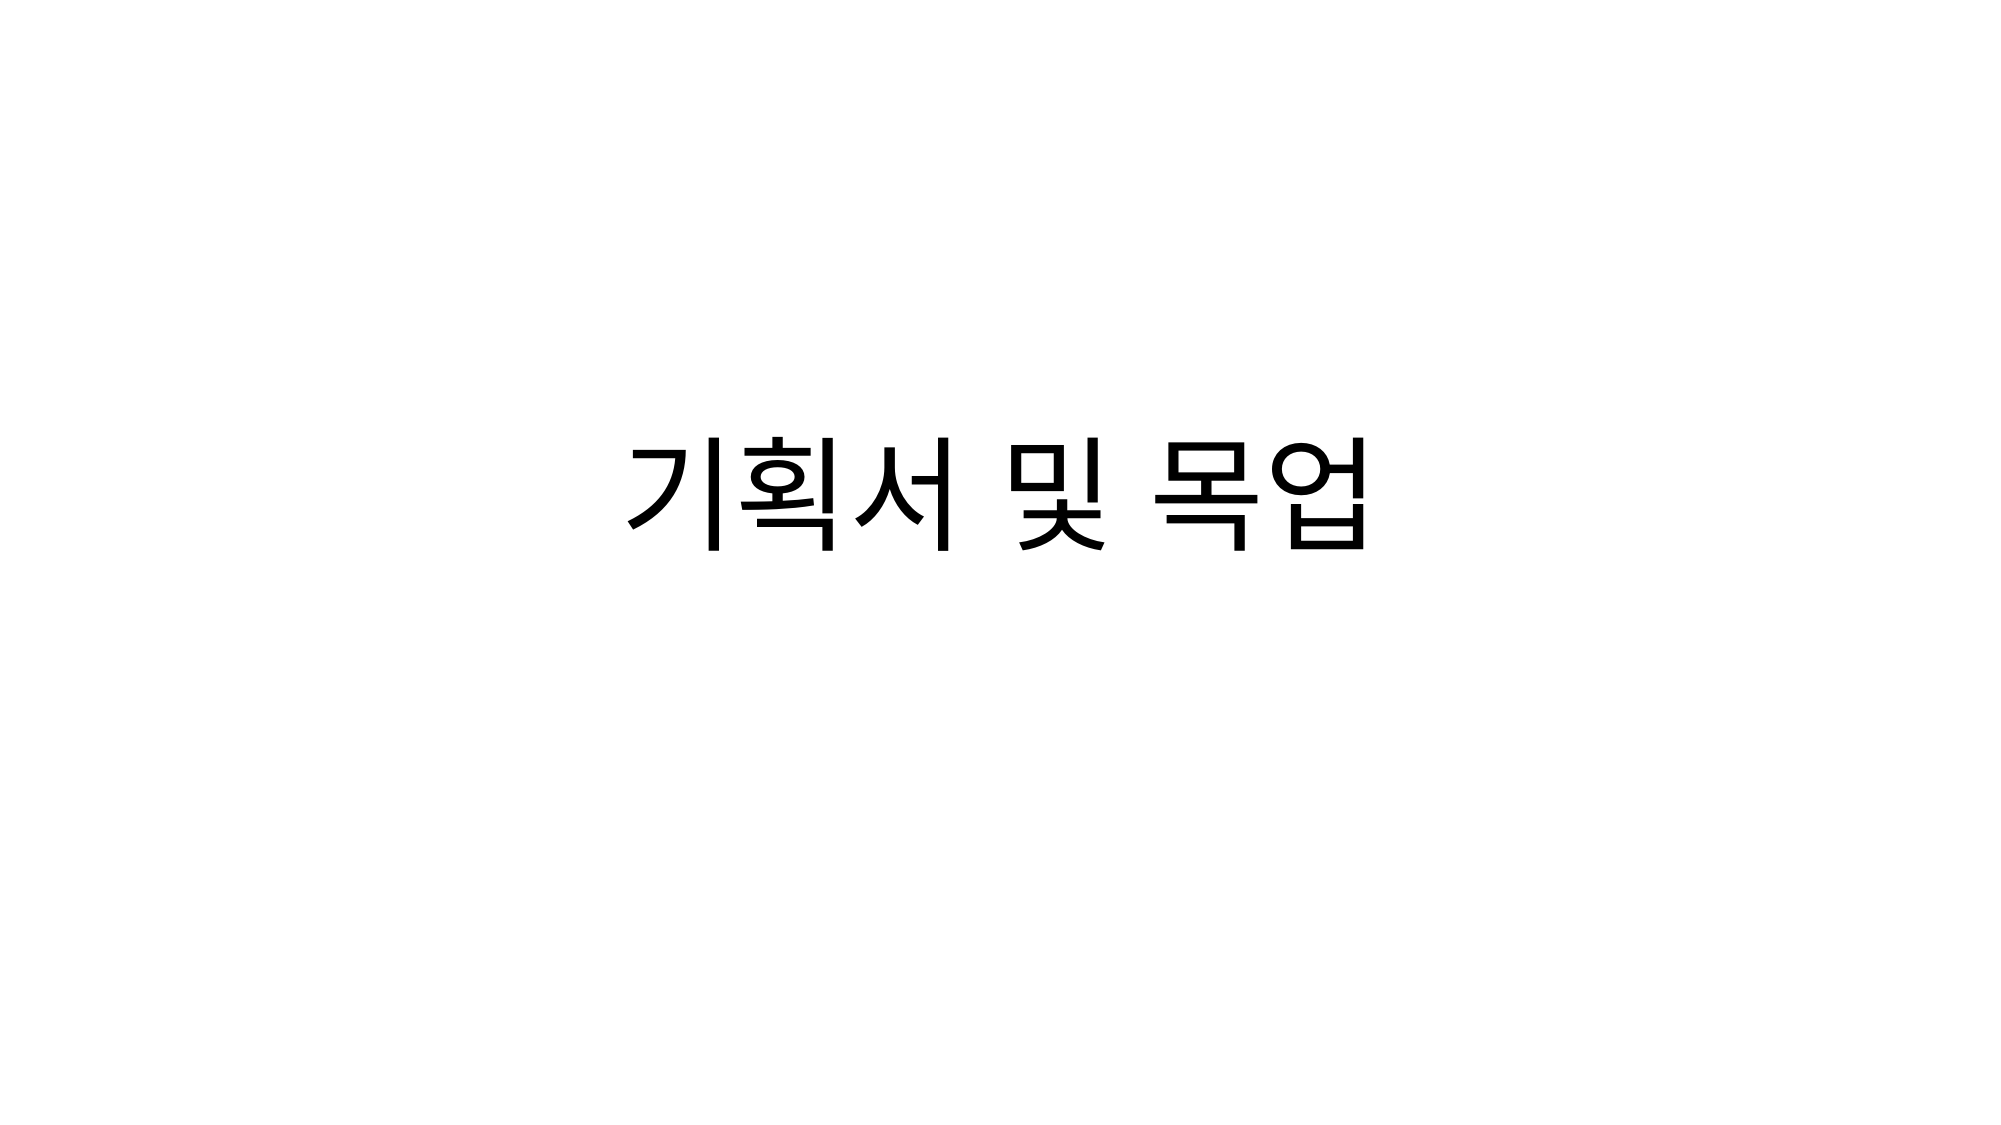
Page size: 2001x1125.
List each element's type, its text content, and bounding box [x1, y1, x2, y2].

title 기획서 및 목업 [249, 184, 1750, 576]
